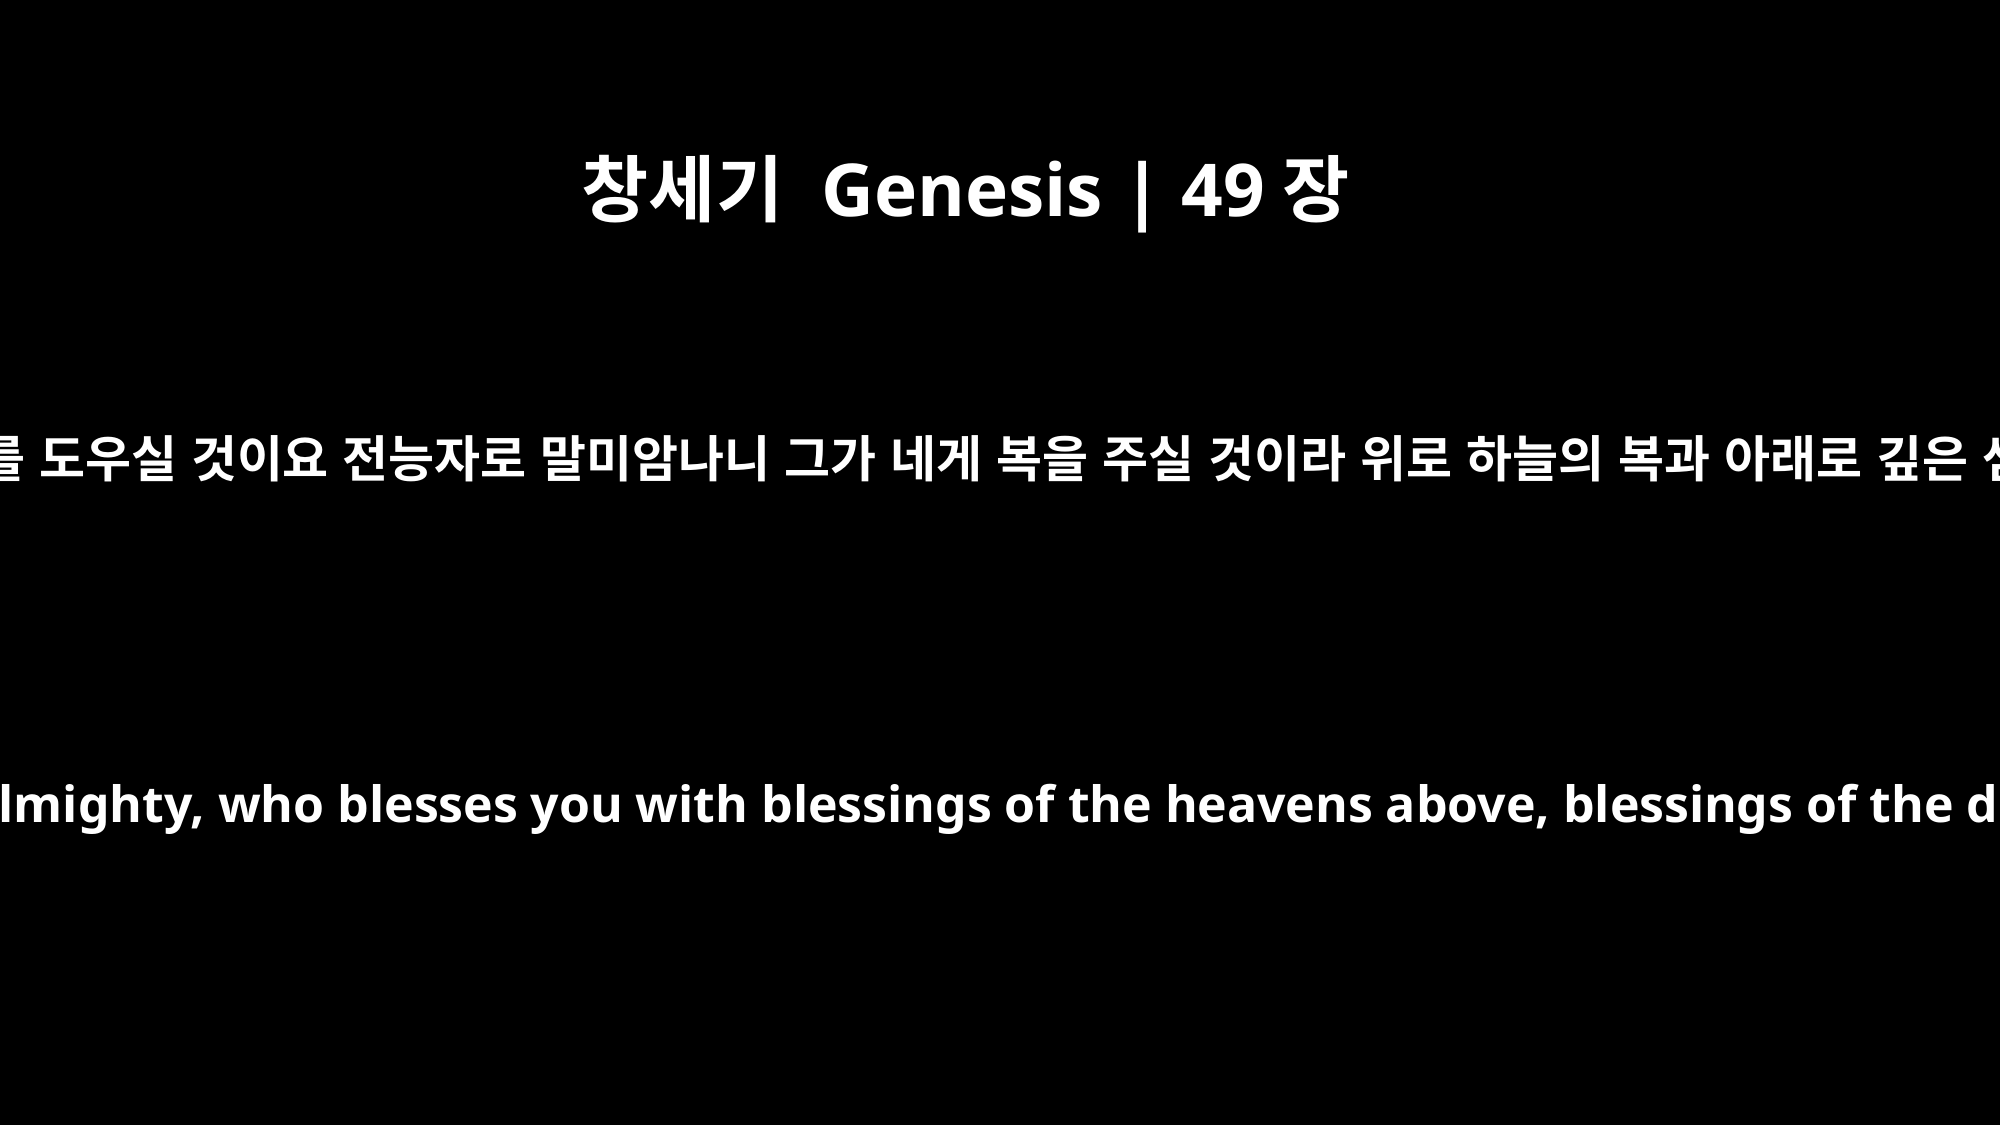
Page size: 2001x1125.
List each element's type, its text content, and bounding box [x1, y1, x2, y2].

text_box because of your father's God, who helps you, because of the Almighty, who blesses you with blessings of the heavens above, blessings of the deep that lies below, blessings of the breast and womb. [0, 764, 2000, 840]
text_box 창세기 Genesis | 49장 [566, 136, 1365, 239]
text_box 25 네 아버지의 하나님께로 말미암나니 그가 너를 도우실 것이요 전능자로 말미암나니 그가 네게 복을 주실 것이라 위로 하늘의 복과 아래로 깊은 샘의 복과 젖먹이는 복과 태의 복이리로다 [0, 359, 2000, 495]
